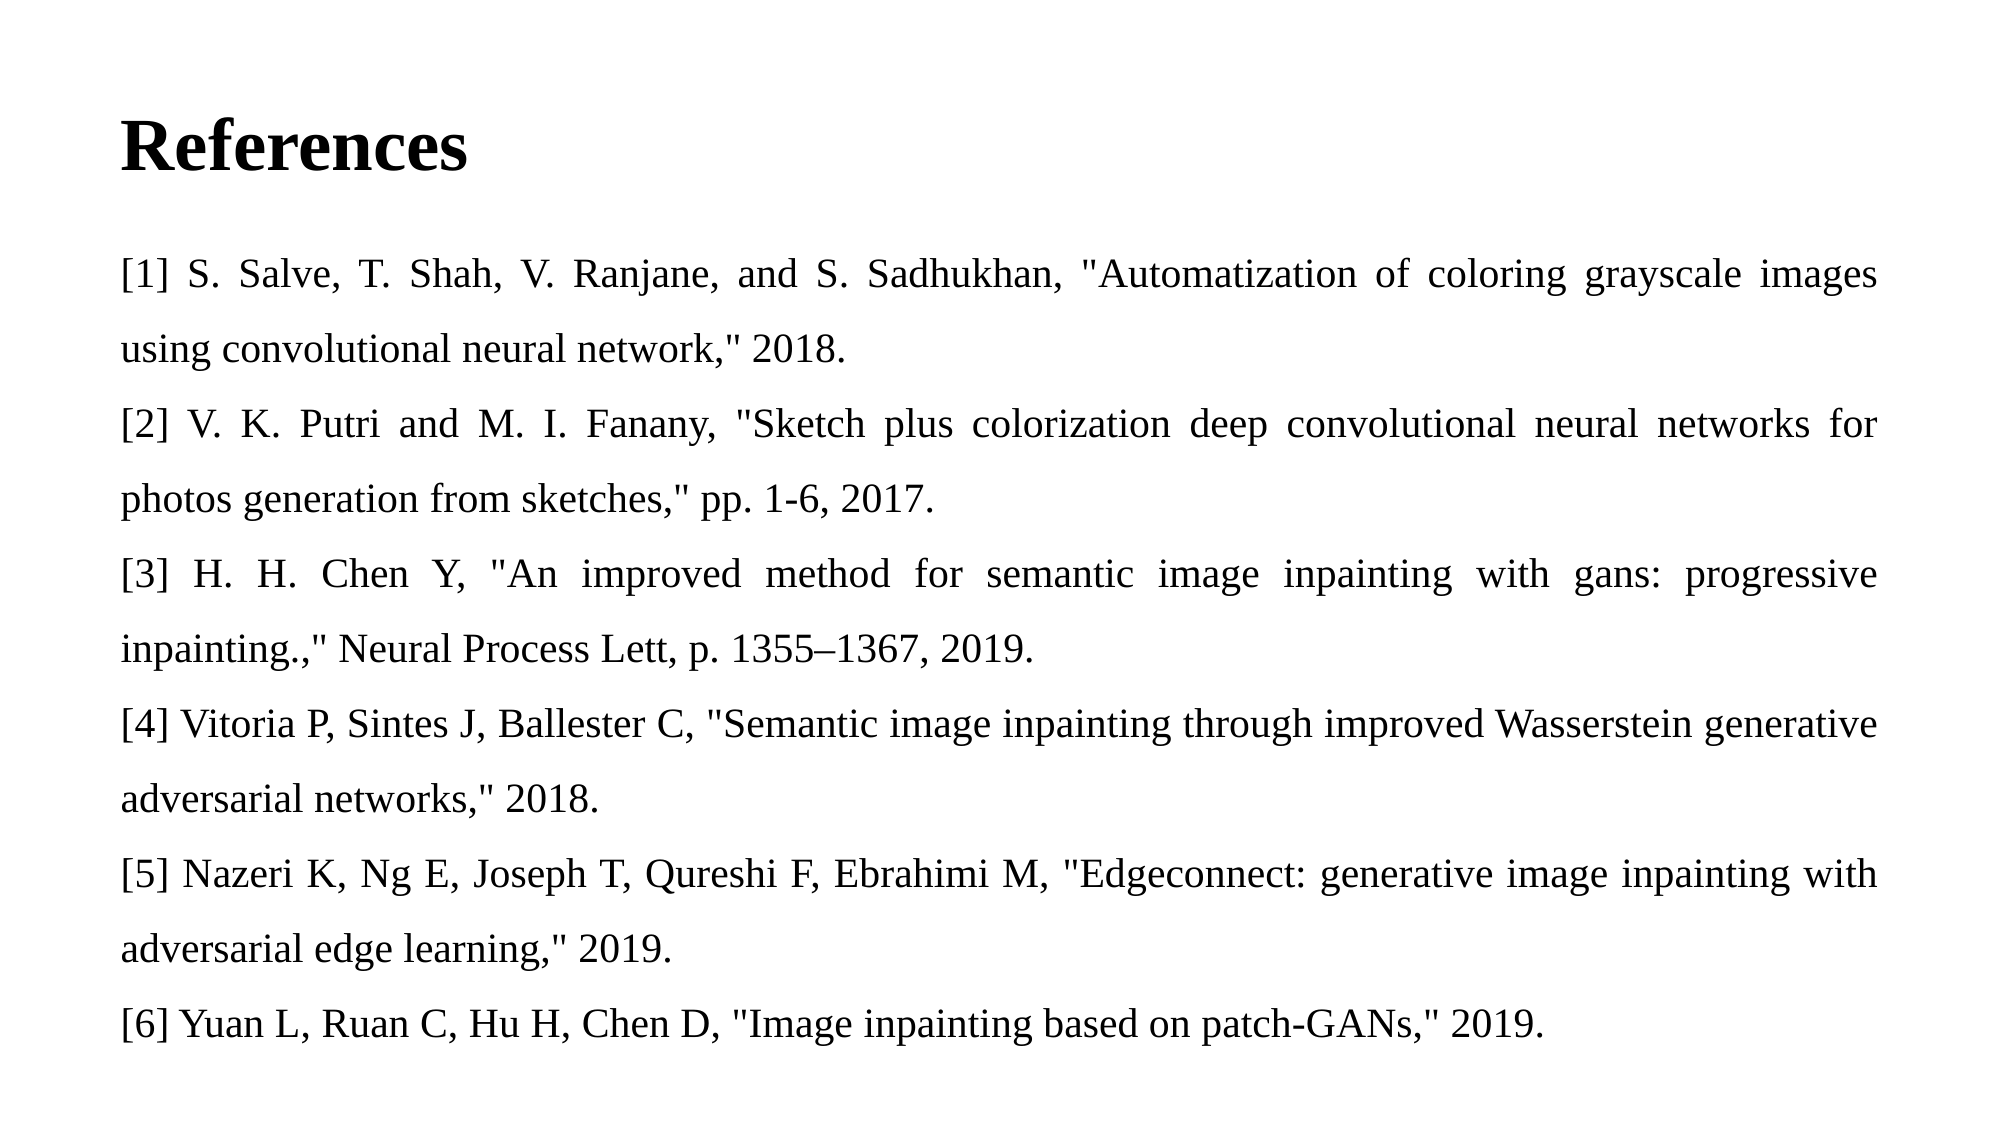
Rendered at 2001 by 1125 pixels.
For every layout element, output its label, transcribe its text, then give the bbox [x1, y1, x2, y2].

title References [105, 52, 1895, 213]
list [1] S. Salve, T. Shah, V. Ranjane, and S. Sadhukhan, "Automatization of coloring grayscale images using convolutional neural network," 2018. [2] V. K. Putri and M. I. Fanany, "Sketch plus colorization deep convolutional neural networks for photos generation from sketches," pp. 1-6, 2017. [3] H. H. Chen Y, "An improved method for semantic image inpainting with gans: progressive inpainting.," Neural Process Lett, p. 1355–1367, 2019. [4] Vitoria P, Sintes J, Ballester C, "Semantic image inpainting through improved Wasserstein generative adversarial networks," 2018. [5] Nazeri K, Ng E, Joseph T, Qureshi F, Ebrahimi M, "Edgeconnect: generative image inpainting with adversarial edge learning," 2019. [6] Yuan L, Ruan C, Hu H, Chen D, "Image inpainting based on patch-GANs," 2019. [105, 213, 1895, 1014]
